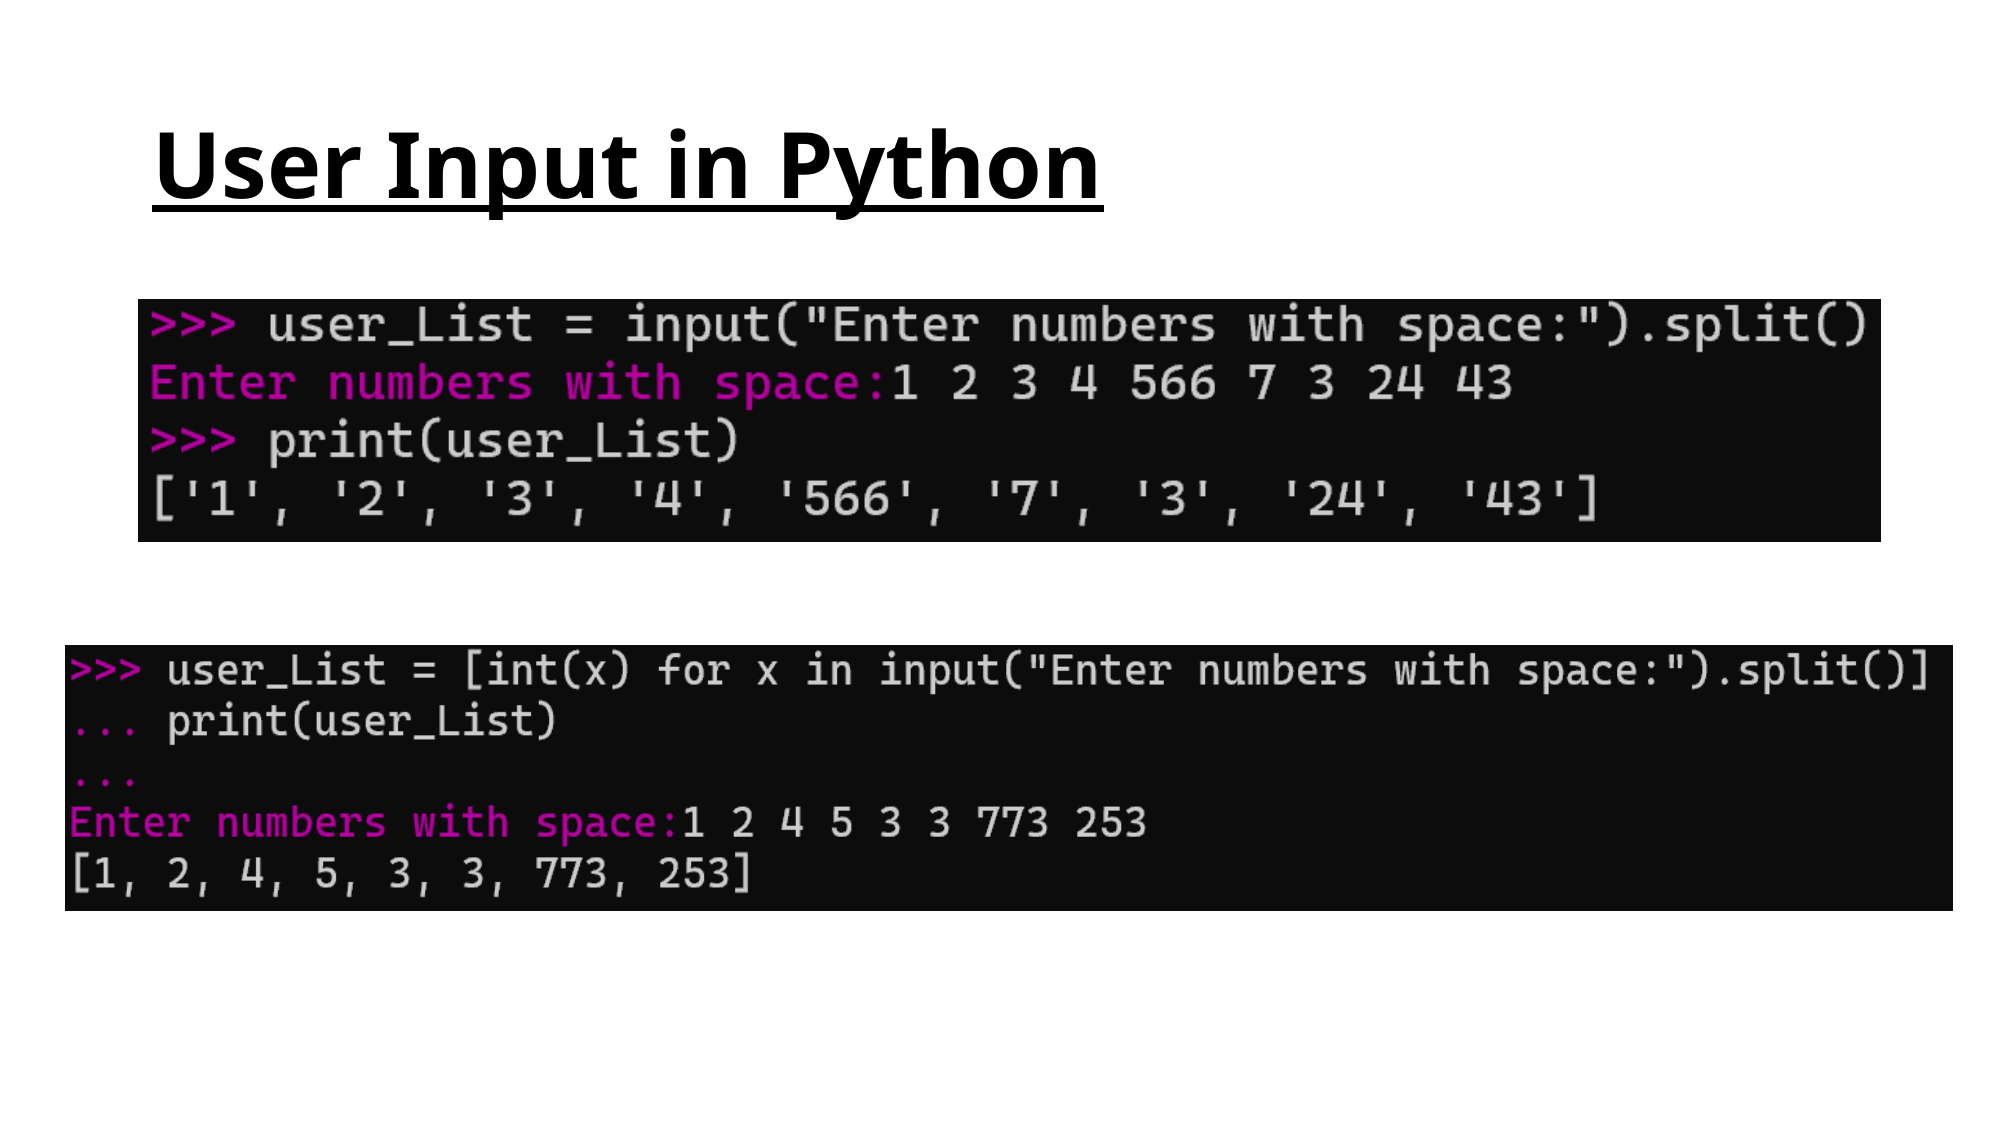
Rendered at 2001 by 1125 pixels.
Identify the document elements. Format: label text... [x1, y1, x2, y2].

picture [65, 645, 1954, 912]
picture [137, 299, 1881, 543]
title User Input in Python [137, 59, 1863, 278]
